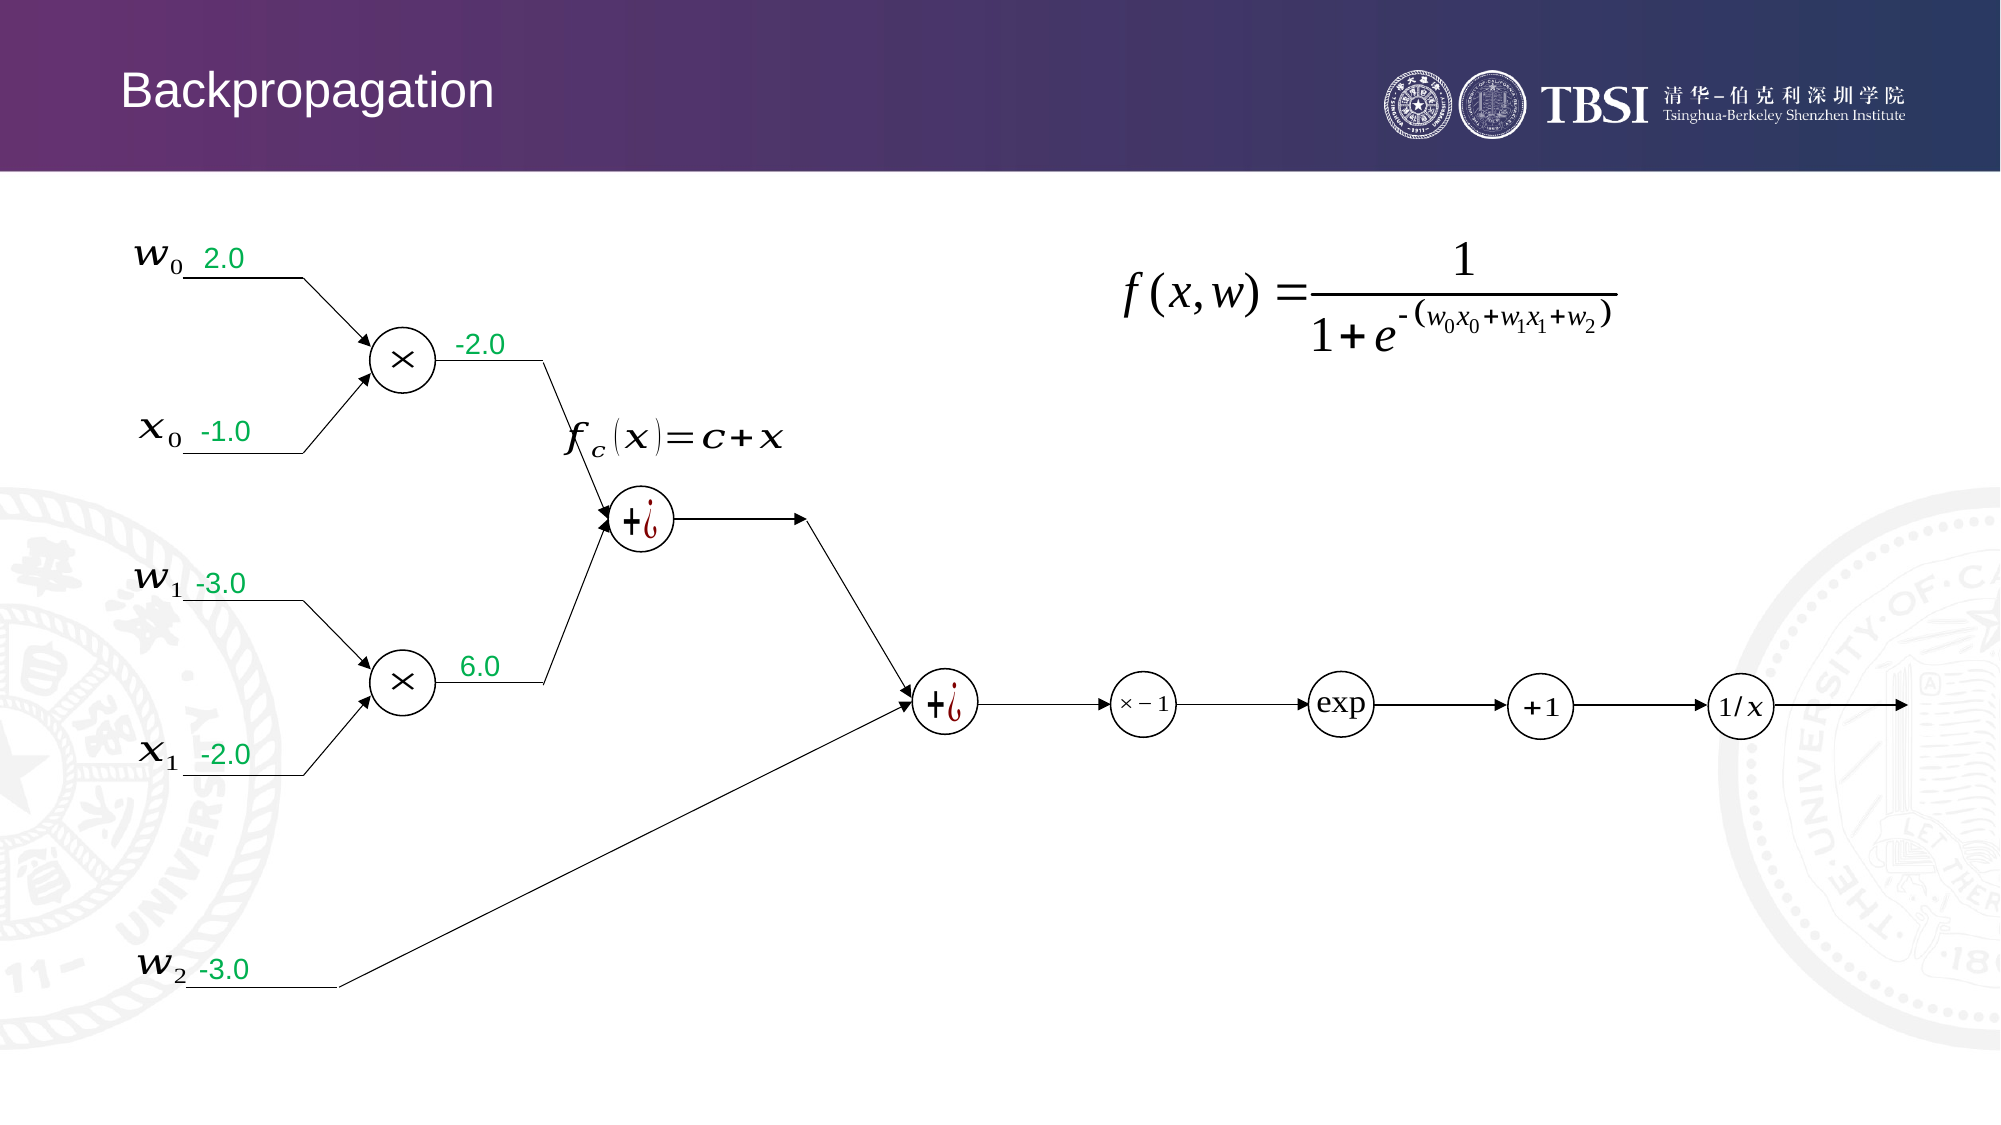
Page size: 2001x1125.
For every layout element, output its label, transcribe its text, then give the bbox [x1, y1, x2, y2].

text_box -1.0 [185, 405, 267, 452]
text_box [543, 518, 609, 686]
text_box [806, 520, 912, 698]
text_box -3.0 [180, 556, 262, 607]
text_box [1707, 672, 1775, 741]
text_box [609, 485, 675, 553]
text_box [543, 362, 609, 518]
text_box [368, 649, 437, 701]
text_box -3.0 [184, 943, 265, 993]
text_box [303, 600, 371, 670]
text_box [368, 326, 437, 395]
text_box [1110, 231, 1621, 358]
text_box -2.0 [185, 727, 267, 775]
text_box [911, 667, 979, 736]
text_box 6.0 [445, 683, 516, 690]
text_box -2.0 [440, 317, 521, 360]
text_box [1109, 670, 1178, 739]
text_box Backpropagation [105, 50, 510, 126]
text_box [338, 701, 913, 988]
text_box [303, 373, 371, 453]
text_box 6.0 [445, 639, 516, 682]
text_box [303, 278, 371, 347]
picture [0, 0, 2001, 1125]
text_box -2.0 [440, 361, 521, 368]
text_box 2.0 [189, 232, 260, 277]
text_box [1506, 672, 1575, 741]
text_box [1307, 670, 1375, 739]
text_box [303, 695, 371, 776]
